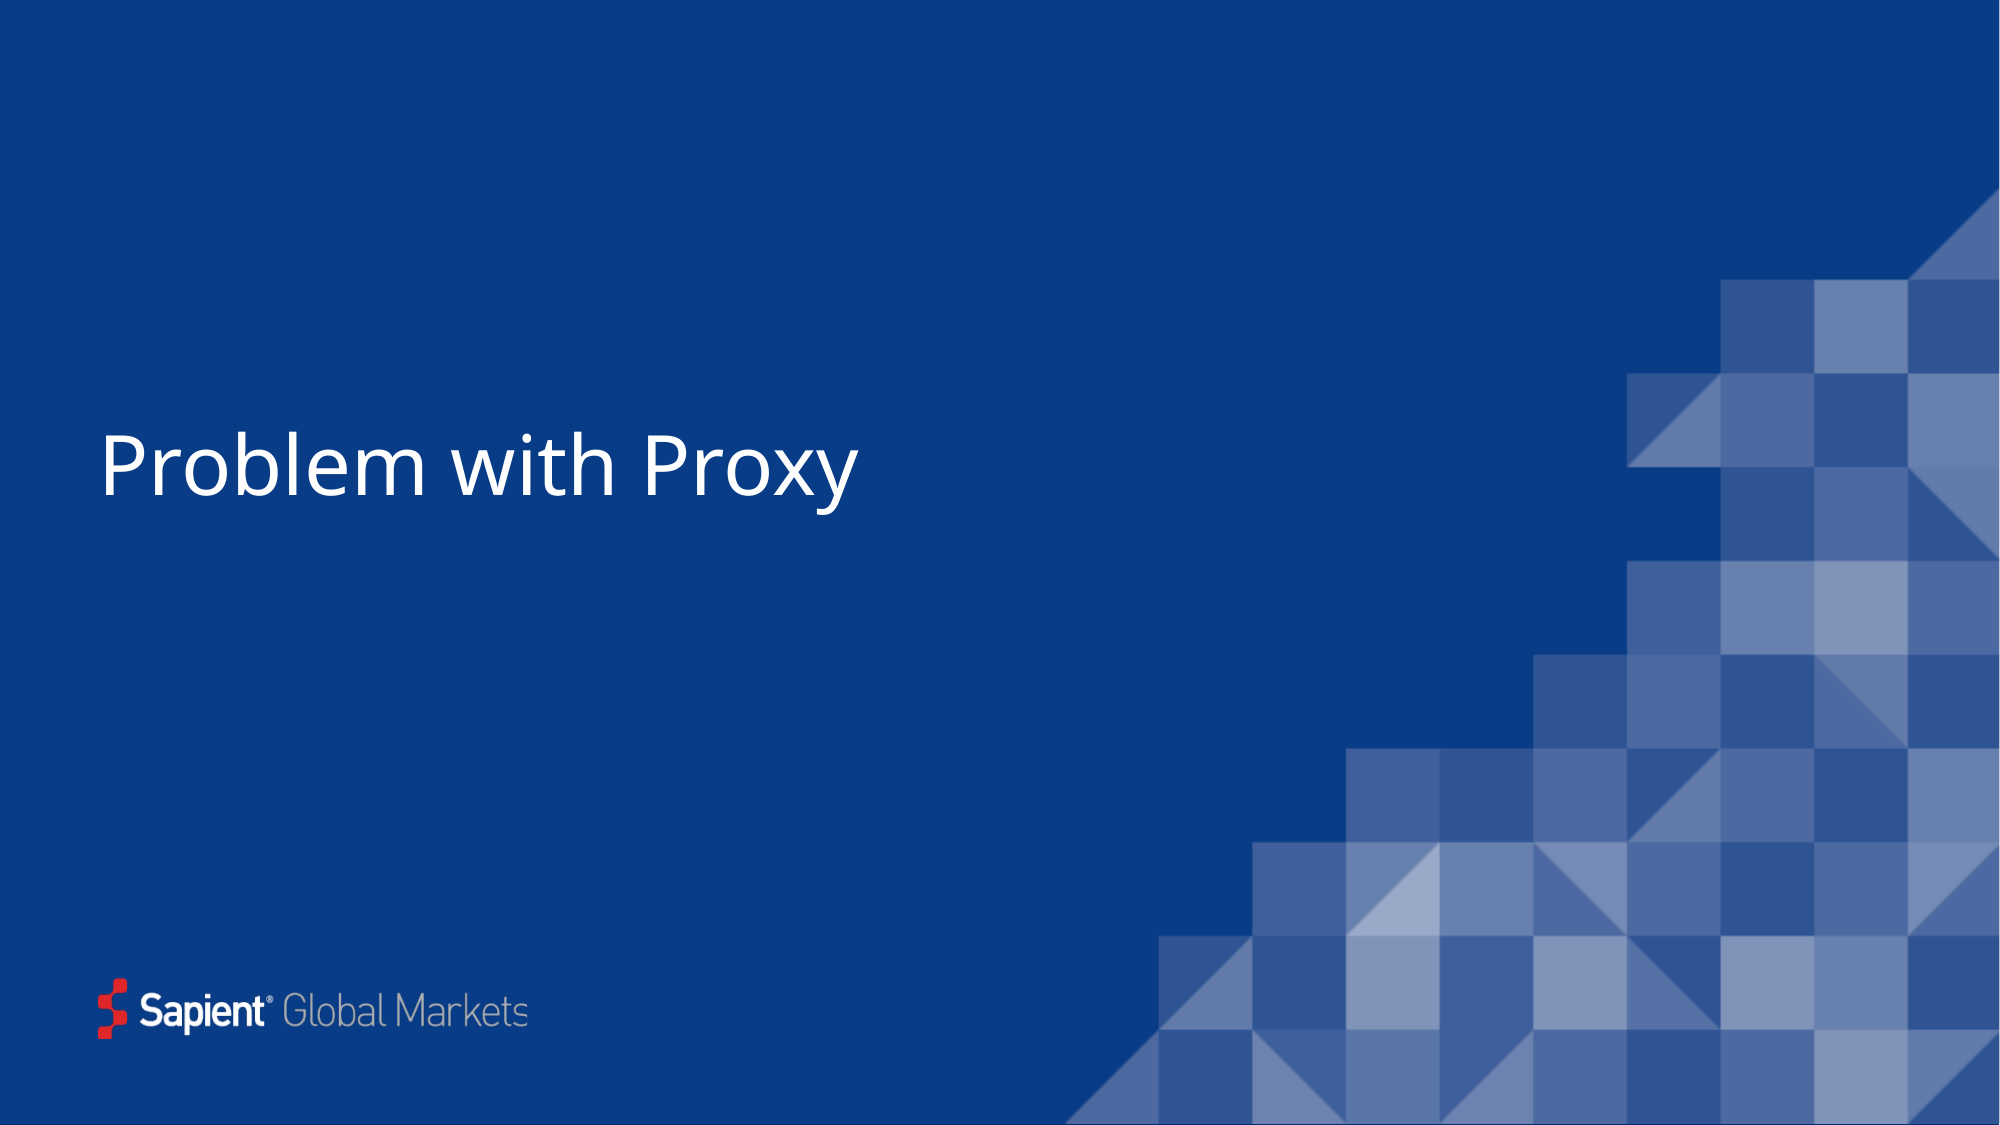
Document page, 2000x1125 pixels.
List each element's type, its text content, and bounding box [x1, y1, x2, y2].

picture [0, 0, 2000, 1124]
title Problem with Proxy [98, 407, 1544, 582]
